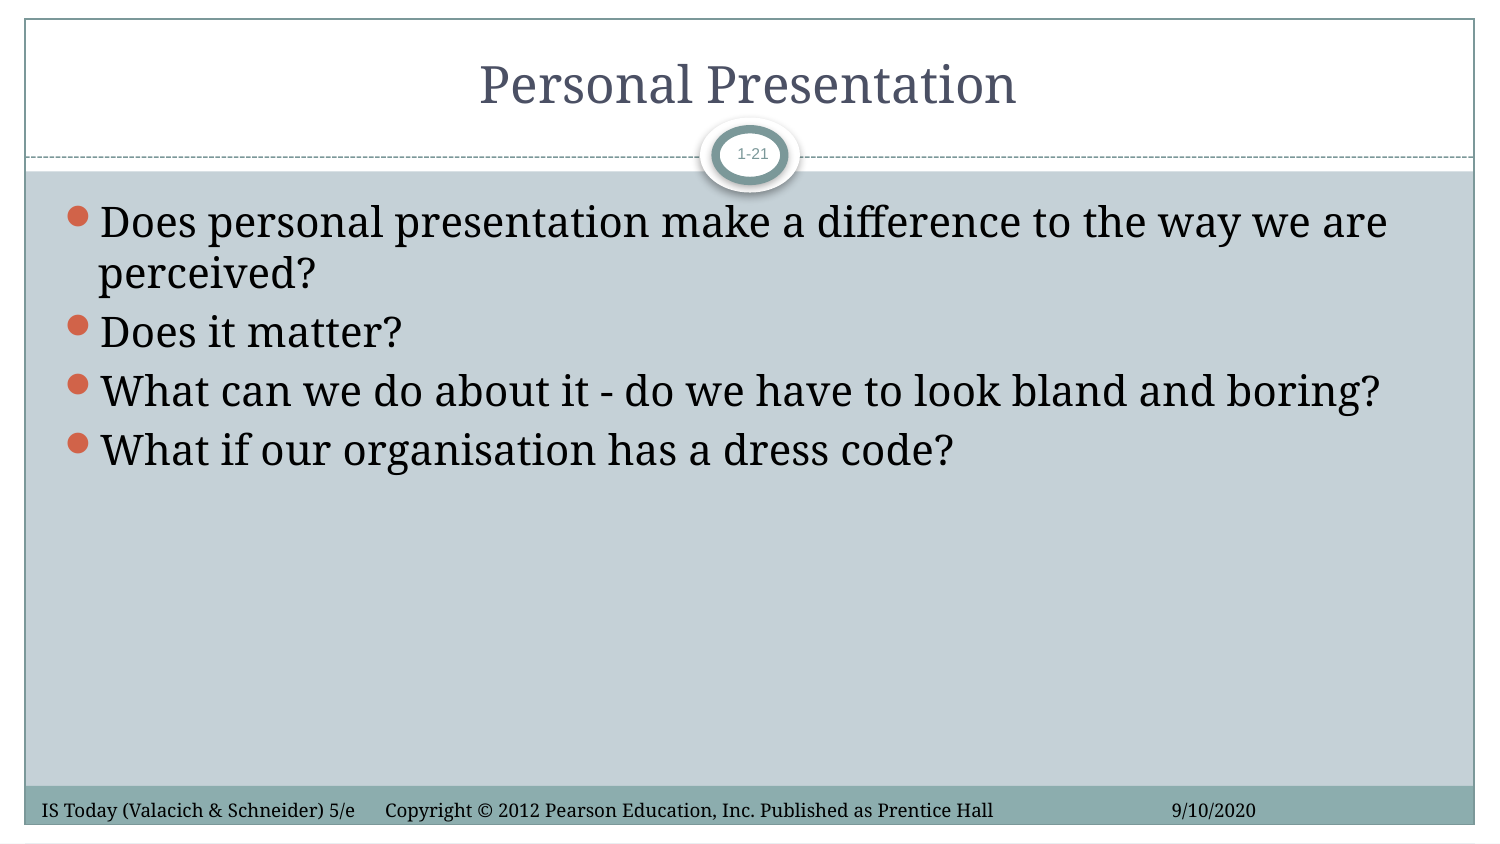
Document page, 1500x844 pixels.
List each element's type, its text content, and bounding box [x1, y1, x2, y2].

slide_number 1-21 [715, 126, 791, 181]
title Personal Presentation [49, 28, 1450, 122]
list Does personal presentation make a difference to the way we are perceived? Does it matter? What can we do about it - do we have to look bland and boring? What if our organisation has a dress code? [49, 187, 1445, 751]
